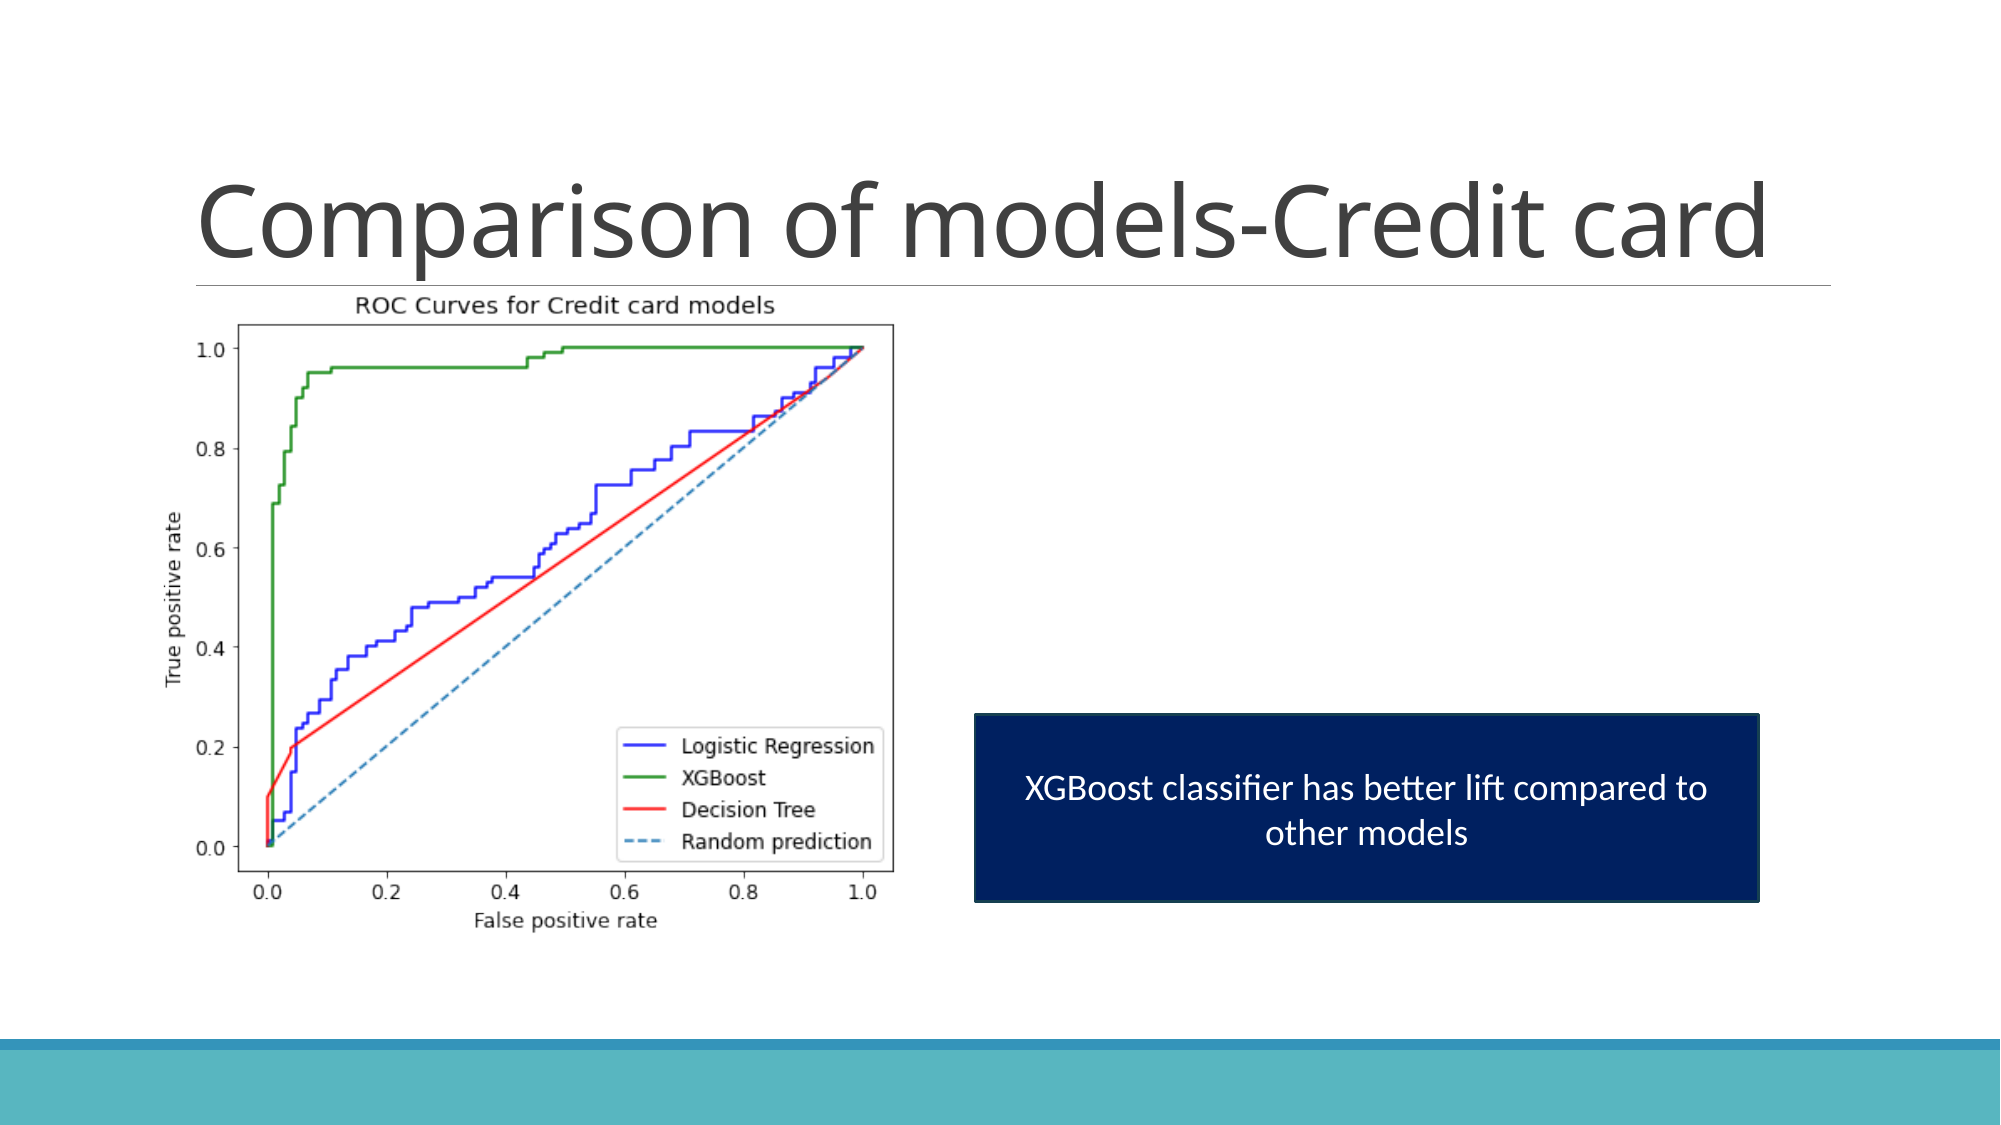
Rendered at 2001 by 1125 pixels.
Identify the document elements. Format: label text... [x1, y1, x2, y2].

text_box XGBoost classifier has better lift compared to other models [974, 713, 1760, 903]
title Comparison of models-Credit card [180, 47, 1830, 285]
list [153, 284, 904, 946]
